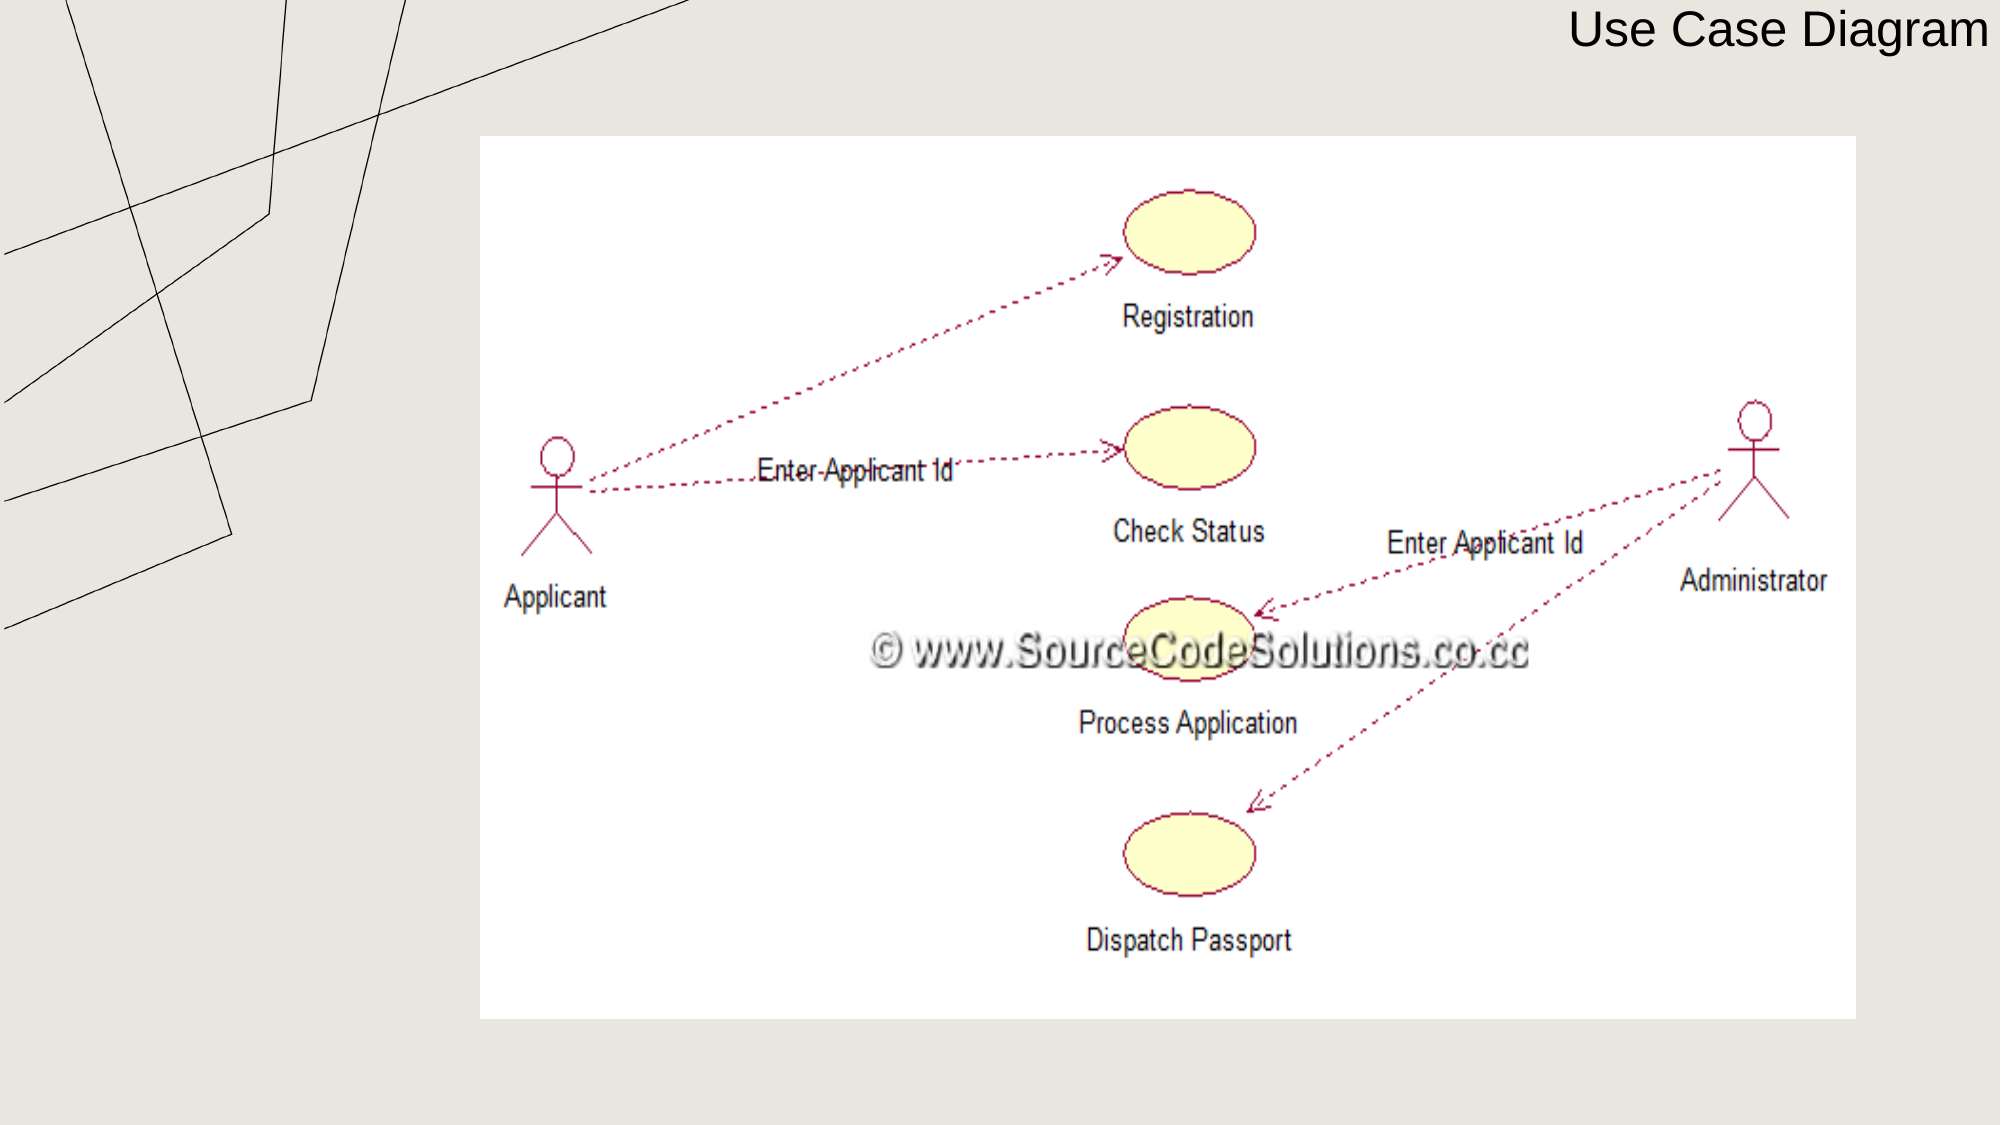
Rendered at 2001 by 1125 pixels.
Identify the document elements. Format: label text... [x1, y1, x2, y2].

picture [4, 0, 1856, 1020]
title Use Case Diagram [1568, 0, 2000, 62]
